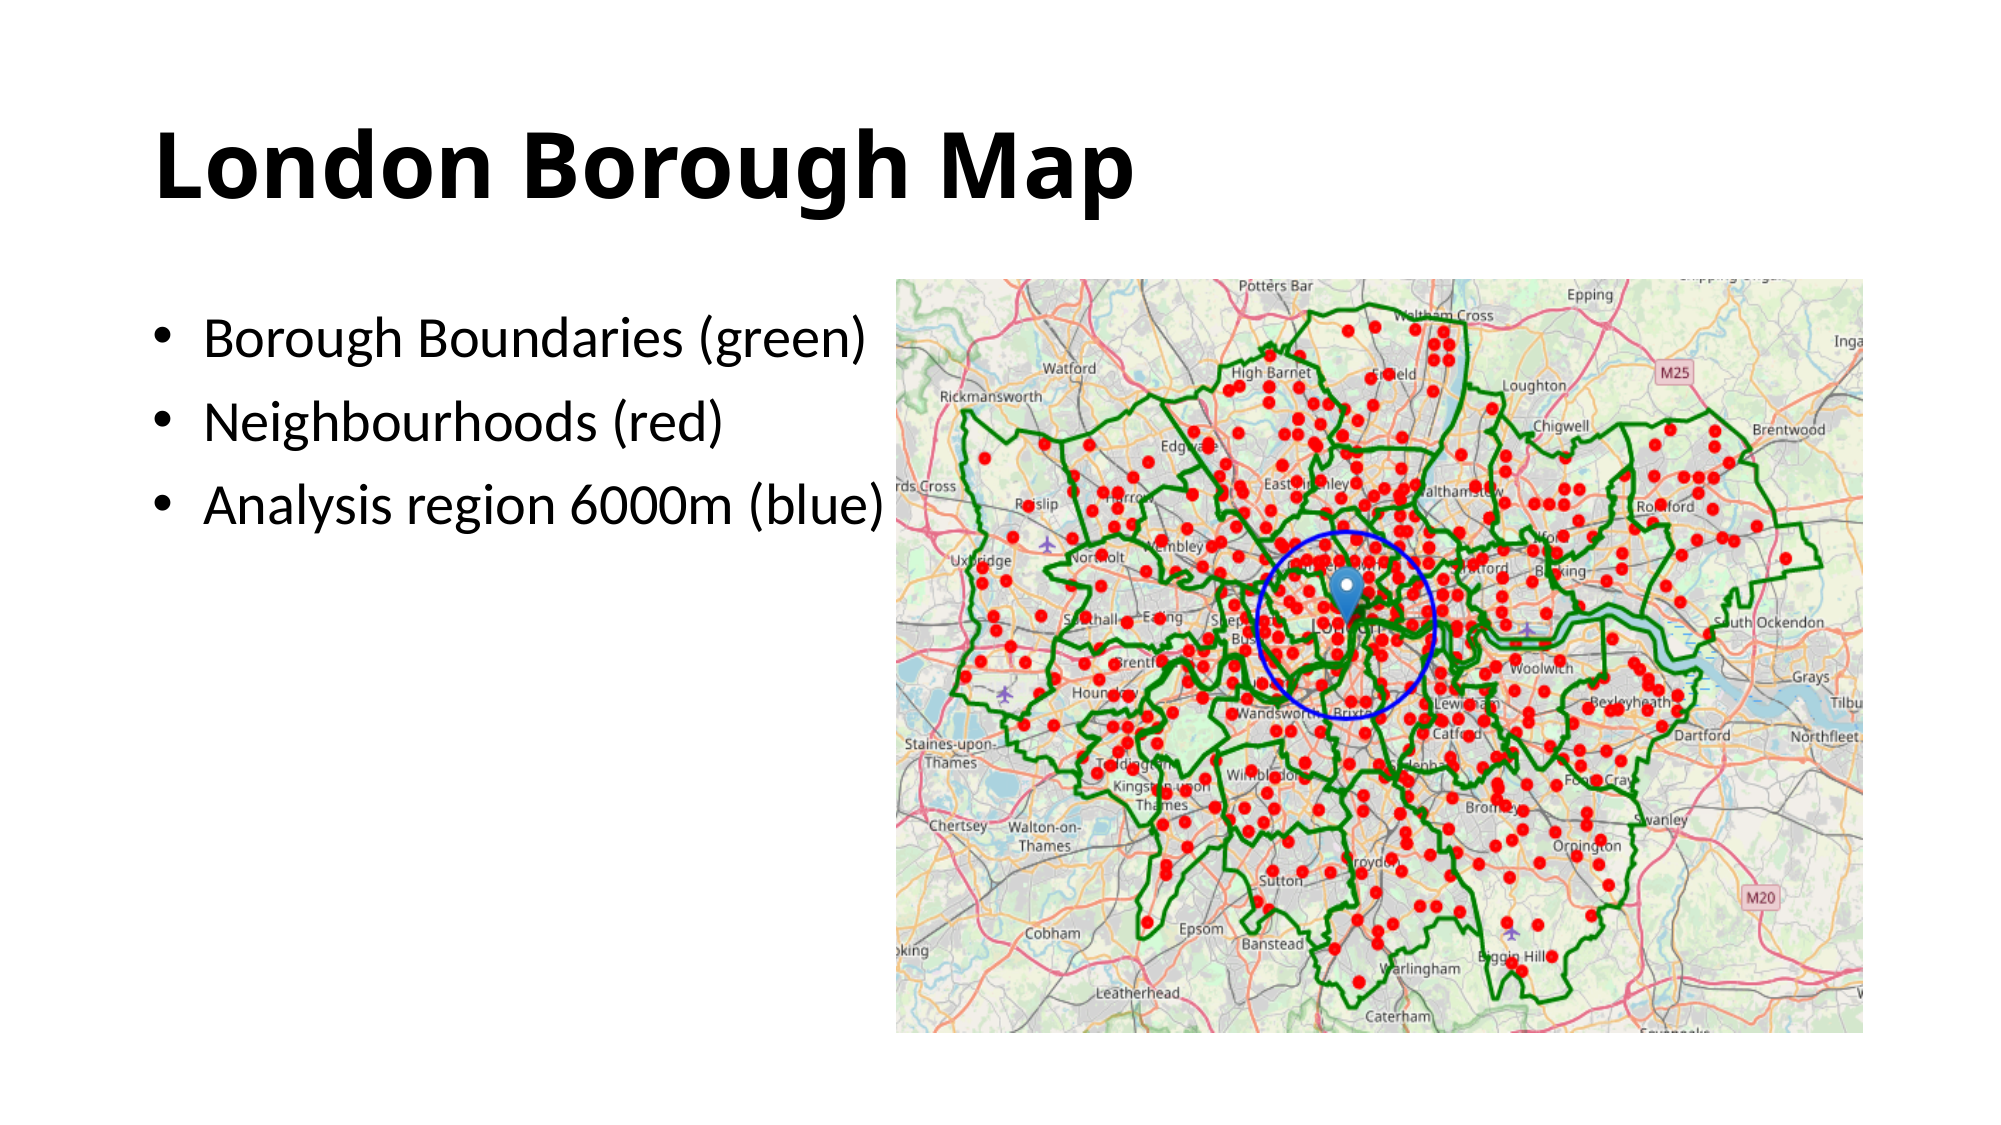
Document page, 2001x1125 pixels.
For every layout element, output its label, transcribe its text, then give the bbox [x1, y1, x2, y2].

title London Borough Map [137, 59, 1863, 278]
list Borough Boundaries (green) Neighbourhoods (red) Analysis region 6000m (blue) [137, 299, 896, 1014]
picture [896, 279, 1863, 1033]
